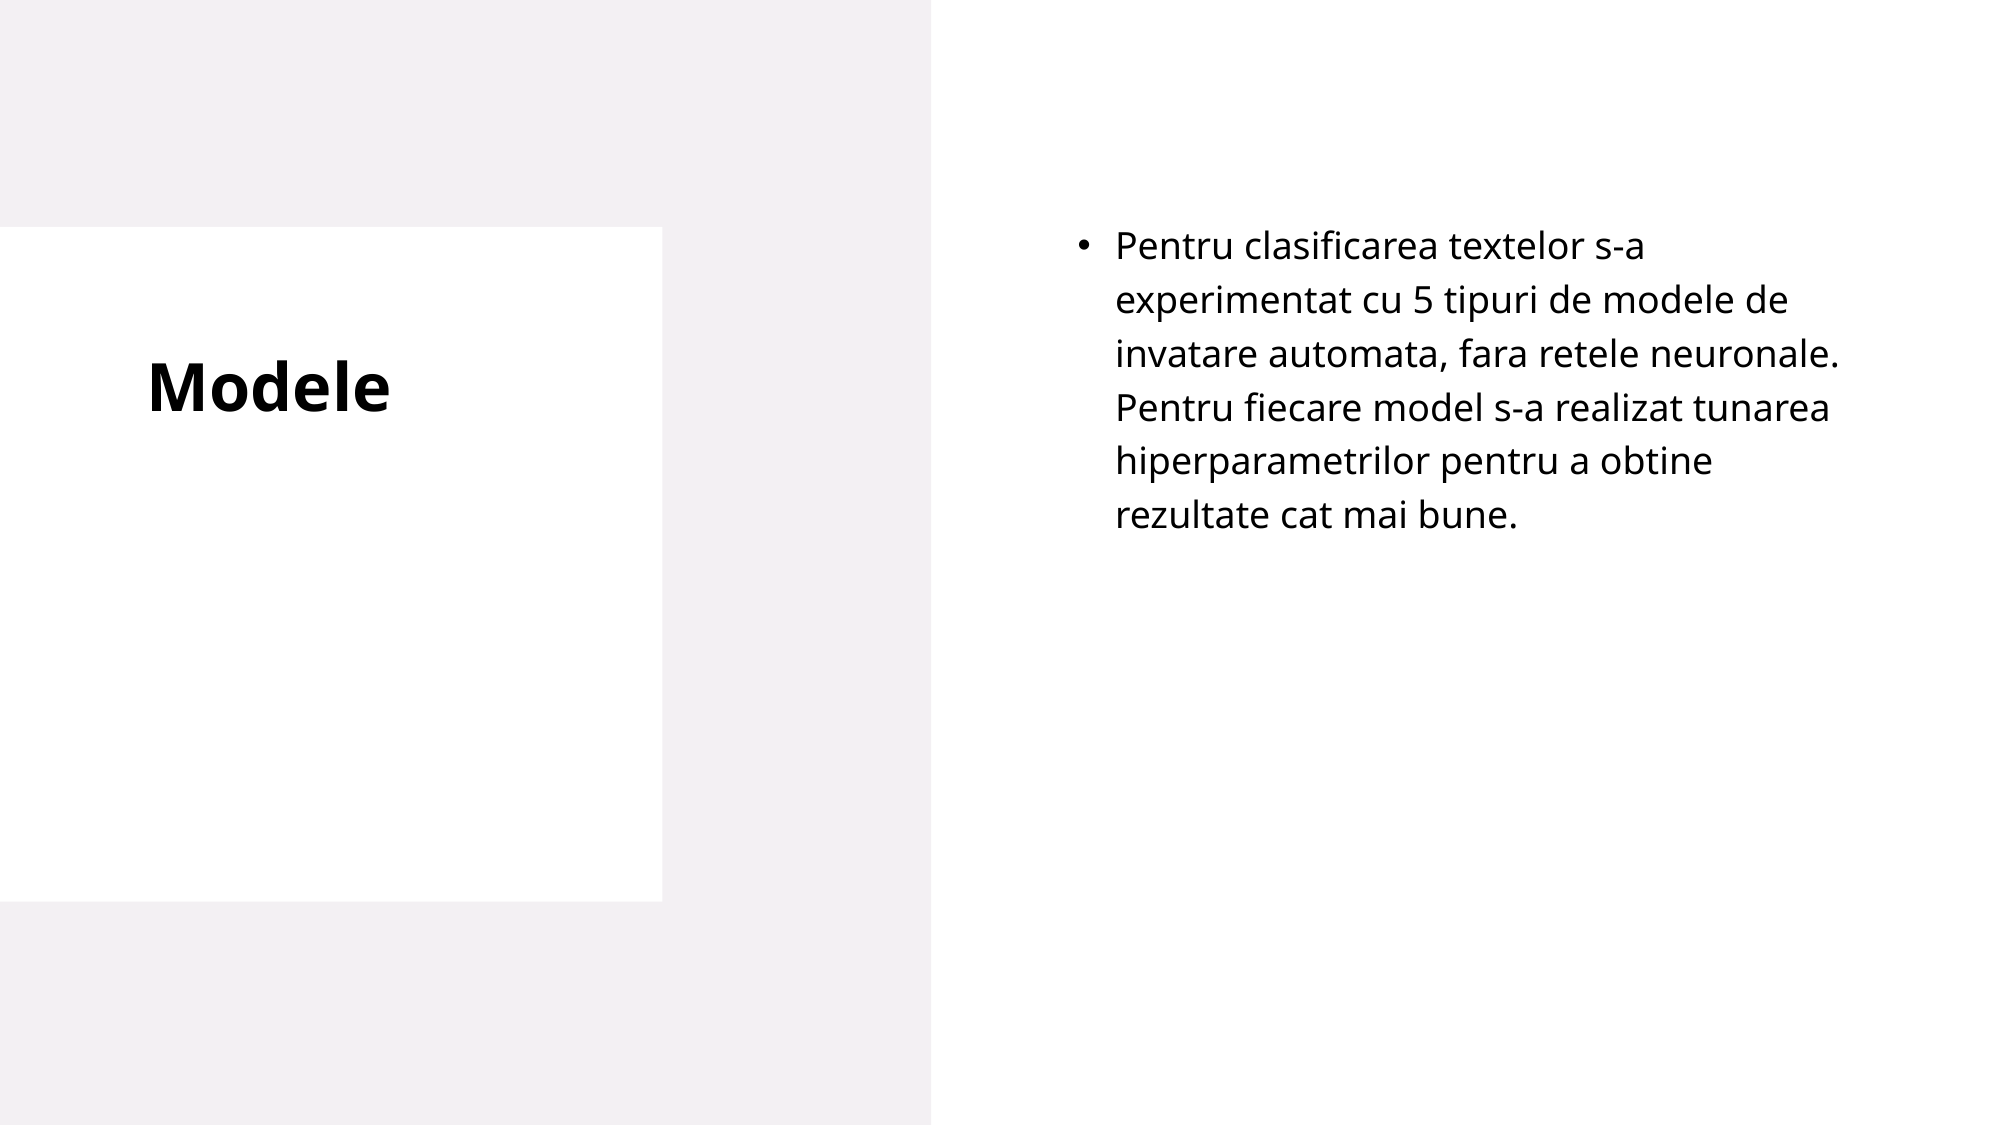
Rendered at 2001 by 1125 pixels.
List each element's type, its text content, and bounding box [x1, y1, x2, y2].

text_box [0, 226, 663, 903]
list Pentru clasificarea textelor s-a experimentat cu 5 tipuri de modele de invatare automata, fara retele neuronale. Pentru fiecare model s-a realizat tunarea hiperparametrilor pentru a obtine rezultate cat mai bune. [1062, 205, 1869, 1013]
text_box [0, 0, 932, 1125]
text_box [932, 0, 2000, 1125]
title Modele [131, 337, 563, 772]
